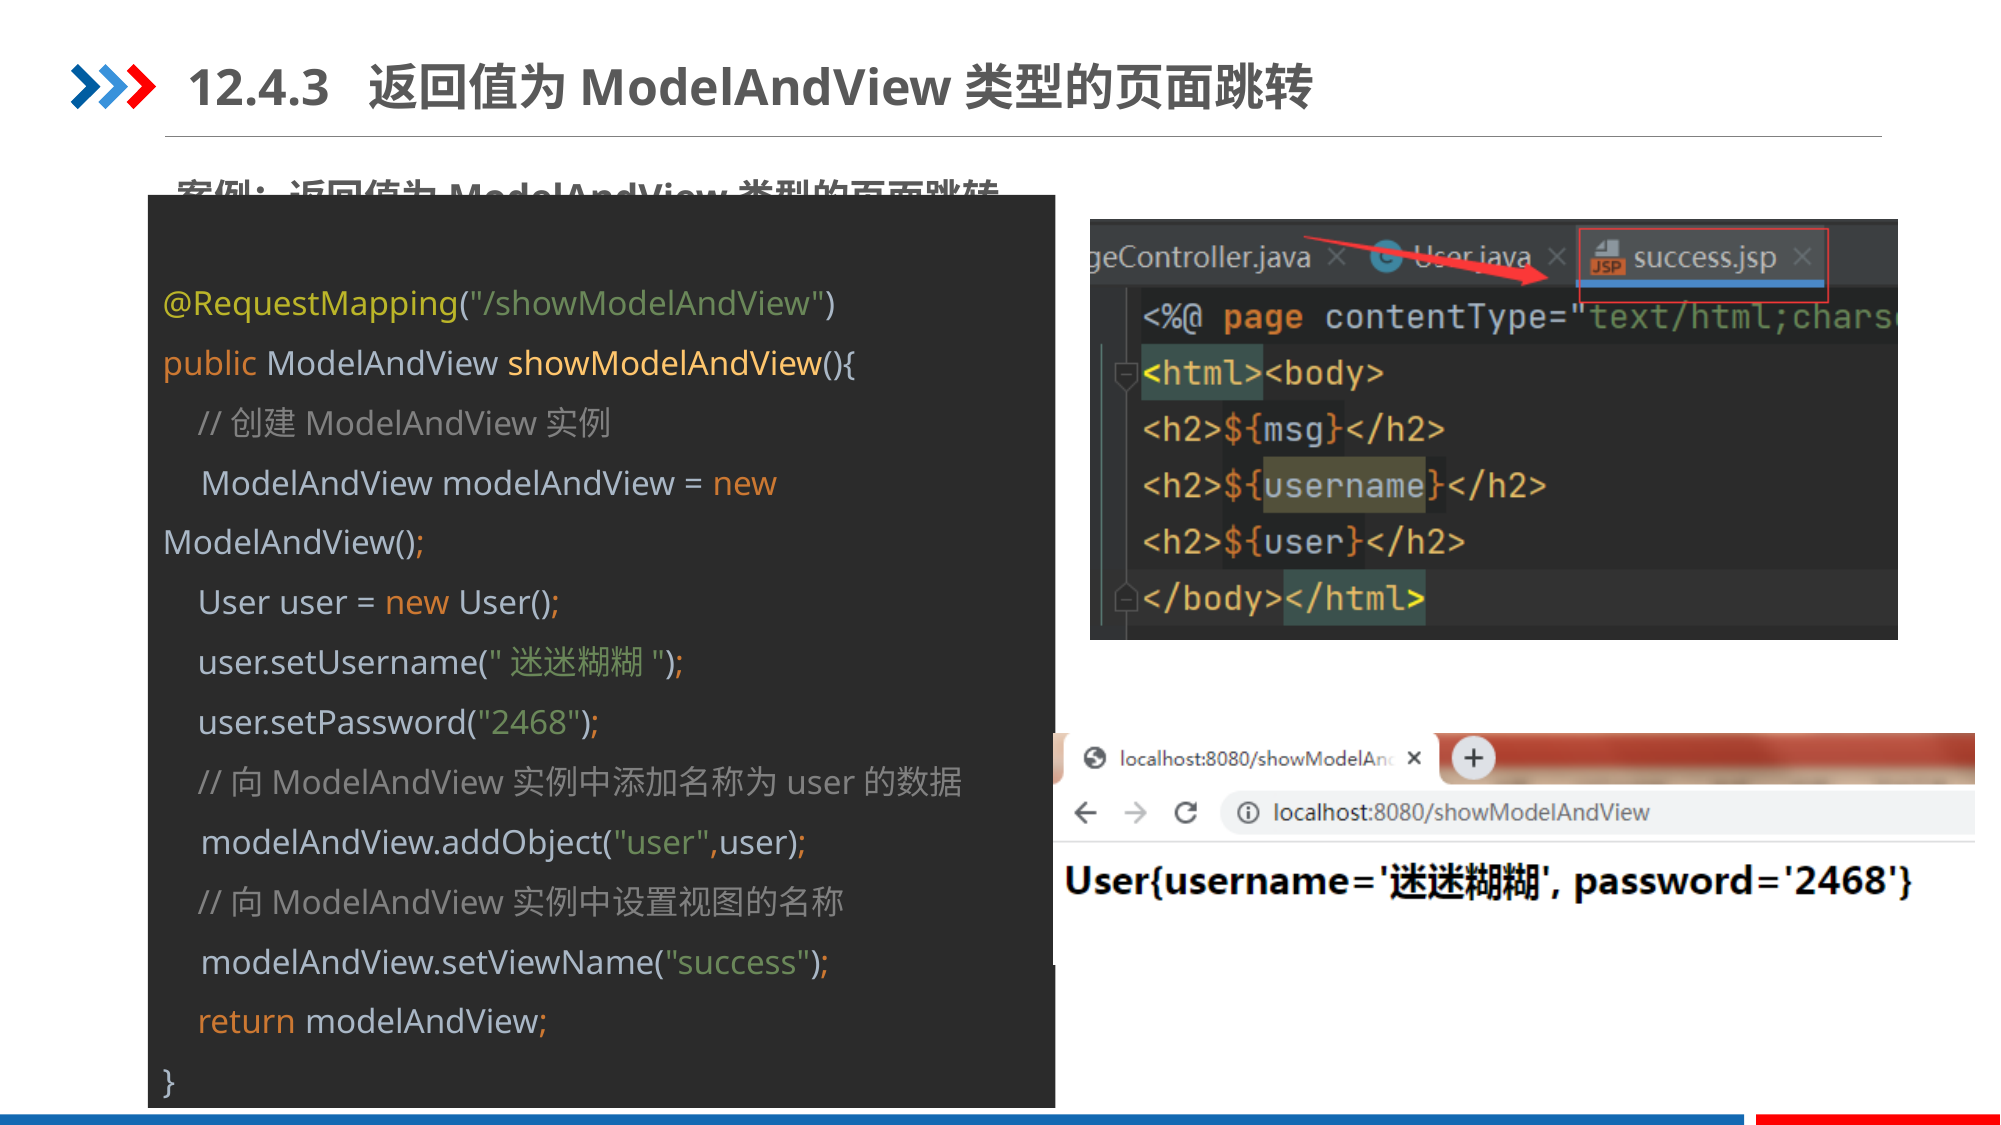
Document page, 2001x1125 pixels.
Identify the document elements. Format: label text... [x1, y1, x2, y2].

picture [1090, 219, 1898, 641]
picture [1053, 733, 1975, 965]
text_box @RequestMapping("/showModelAndView") public ModelAndView showModelAndView(){ //创建ModelAndView实例 ModelAndView modelAndView = new ModelAndView(); User user = new User(); user.setUsername("迷迷糊糊"); user.setPassword("2468"); //向ModelAndView实例中添加名称为user的数据 modelAndView.addObject("user",user); //向ModelAndView实例中设置视图的名称 modelAndView.setViewName("success"); return modelAndView; } [147, 194, 1056, 1108]
text_box 案例：返回值为ModelAndView类型的页面跳转 [161, 144, 1873, 227]
text_box 12.4.3 返回值为ModelAndView类型的页面跳转 [187, 43, 1368, 127]
